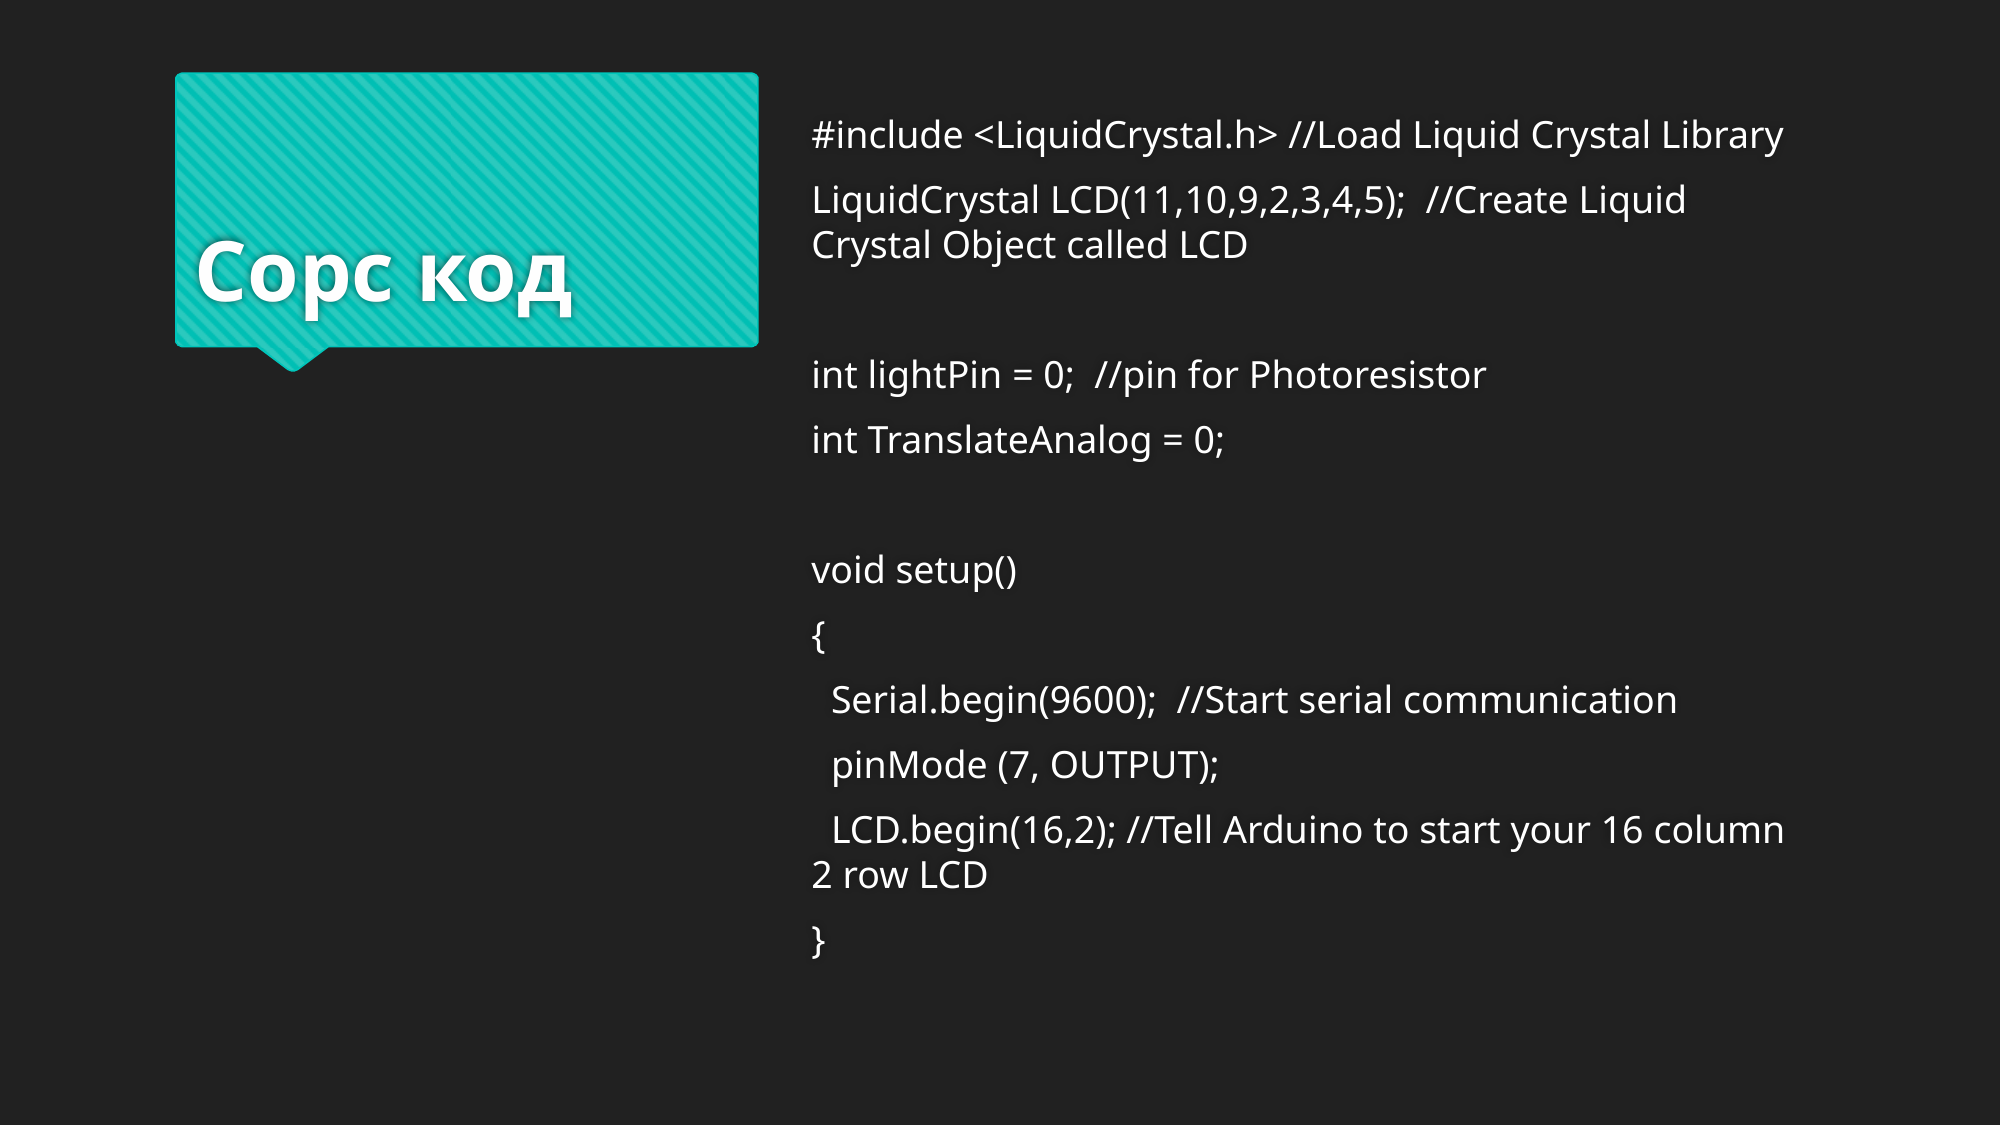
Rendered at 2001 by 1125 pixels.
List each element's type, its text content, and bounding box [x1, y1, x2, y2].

title Сорс код [179, 60, 762, 327]
list #include <LiquidCrystal.h> //Load Liquid Crystal Library LiquidCrystal LCD(11,10,9,2,3,4,5); //Create Liquid Crystal Object called LCD int lightPin = 0; //pin for Photoresistor int TranslateAnalog = 0; void setup() { Serial.begin(9600); //Start serial communication pinMode (7, OUTPUT); LCD.begin(16,2); //Tell Arduino to start your 16 column 2 row LCD } [796, 73, 1823, 1064]
